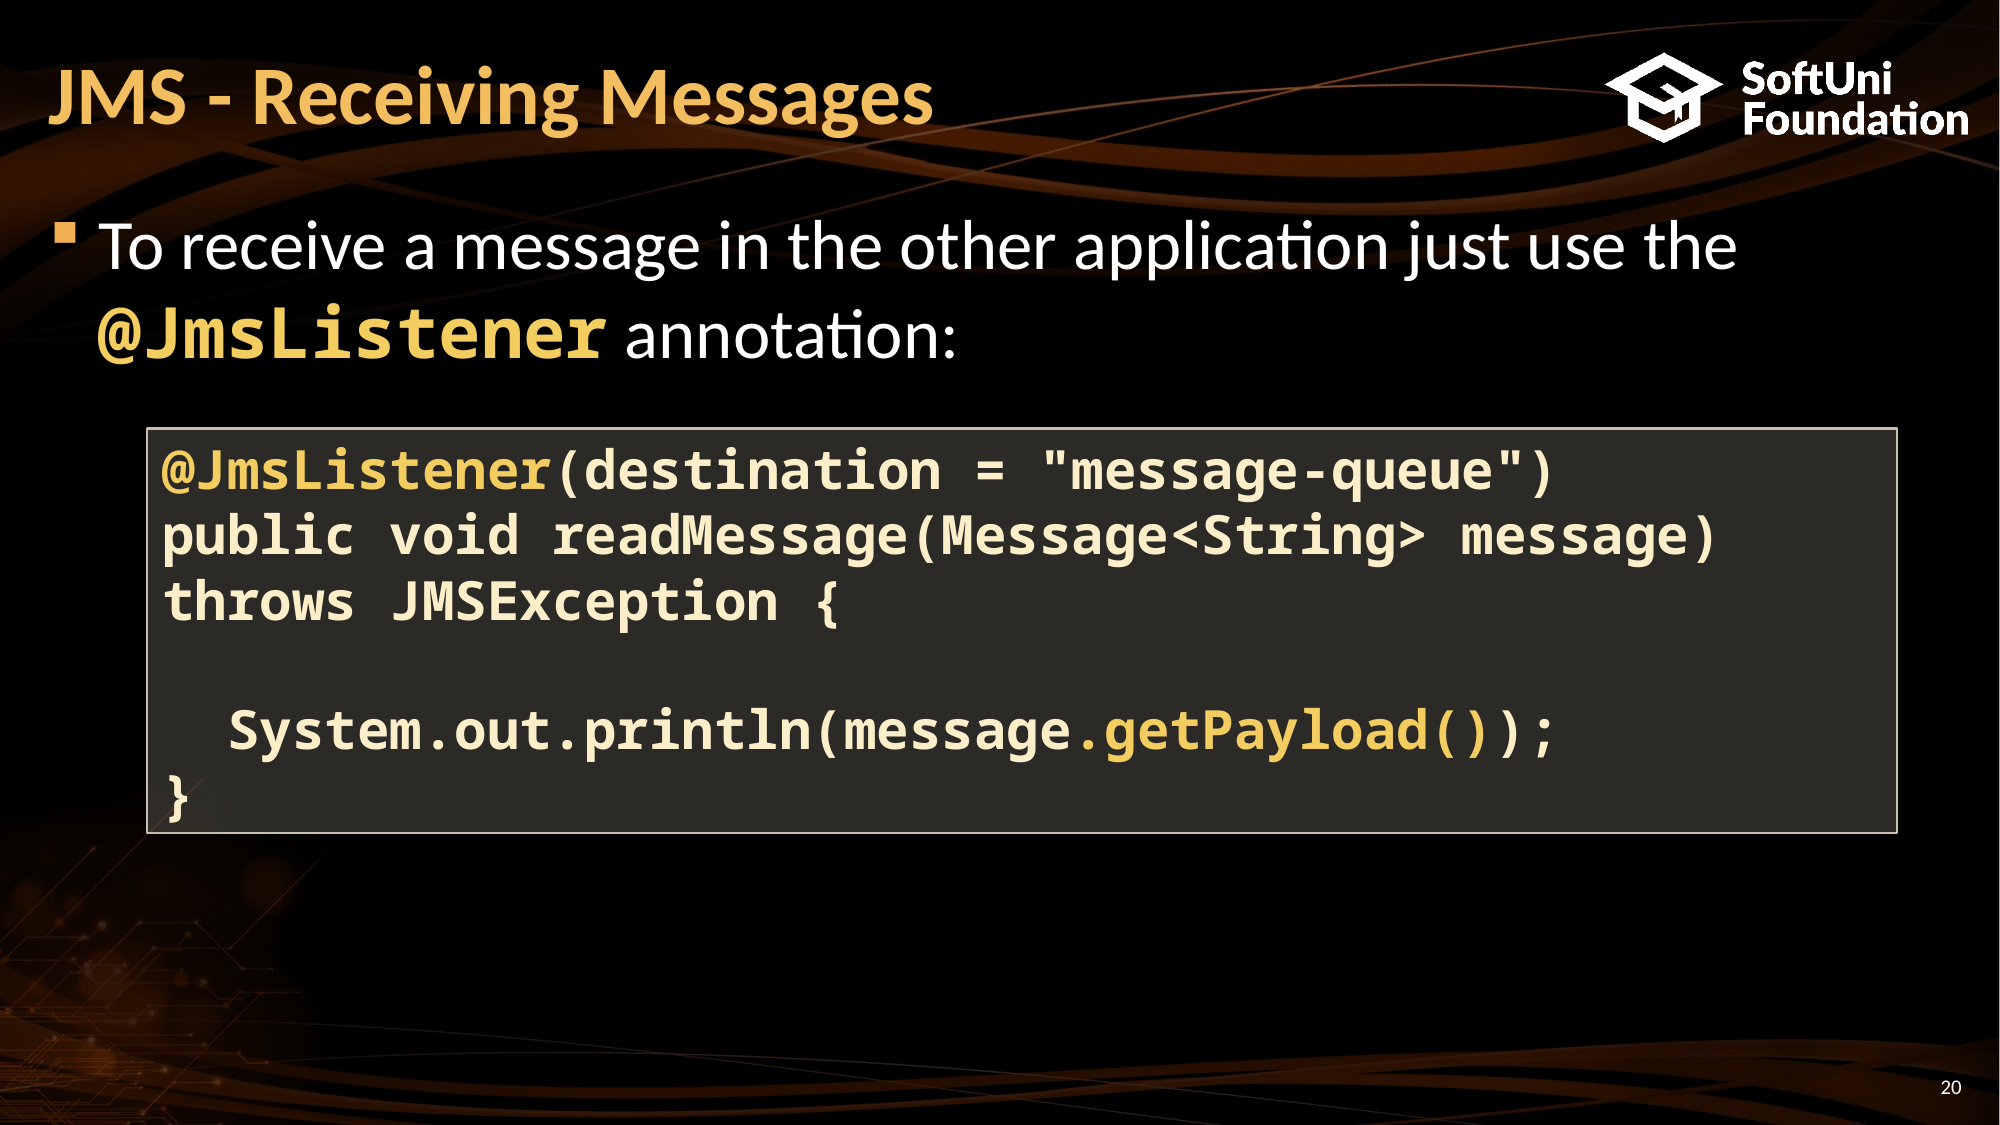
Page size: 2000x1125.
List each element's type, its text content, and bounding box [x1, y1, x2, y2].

text_box JMS - Receiving Messages [30, 6, 1602, 189]
picture [0, 0, 2000, 1125]
text_box @JmsListener(destination = "message-queue") public void readMessage(Message<String> message) throws JMSException { System.out.println(message.getPayload()); } [147, 428, 1898, 833]
text_box To receive a message in the other application just use the @JmsListener annotation: [31, 188, 1968, 1103]
